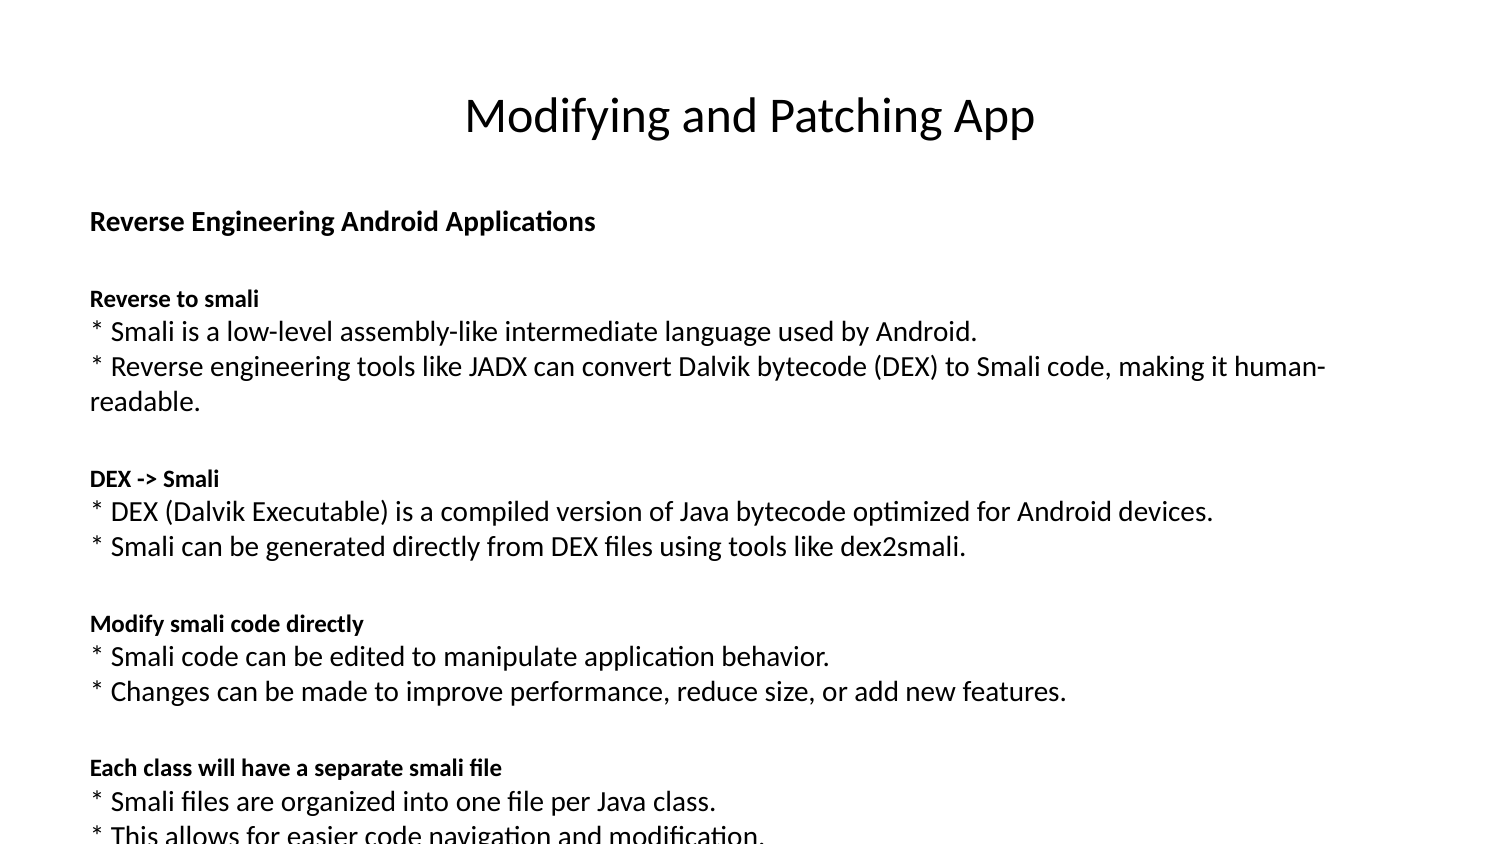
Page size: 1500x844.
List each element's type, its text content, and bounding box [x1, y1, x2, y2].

text_box Reverse Engineering Android Applications Reverse to smali * Smali is a low-level assembly-like intermediate language used by Android. * Reverse engineering tools like JADX can convert Dalvik bytecode (DEX) to Smali code, making it human-readable. DEX -> Smali * DEX (Dalvik Executable) is a compiled version of Java bytecode optimized for Android devices. * Smali can be generated directly from DEX files using tools like dex2smali. Modify smali code directly * Smali code can be edited to manipulate application behavior. * Changes can be made to improve performance, reduce size, or add new features. Each class will have a separate smali file * Smali files are organized into one file per Java class. * This allows for easier code navigation and modification. Modify resources, assets * Besides Smali code, resources (e.g., images, strings) and assets (e.g., data files) can also be modified. * This enables customization of the app's appearance and functionality. Re-compile and Re-sign * Once modifications are made, the app needs to be recompiled into DEX bytecode and re-signed with a valid certificate. * This process ensures the app can be installed and run on Android devices. Legal implications! (Read EULA) * Reverse engineering an app may violate its End User License Agreement (EULA). * It's essential to check the EULA before modifying or distributing the app. [74, 150, 1425, 844]
title Modifying and Patching App [0, 75, 1500, 150]
